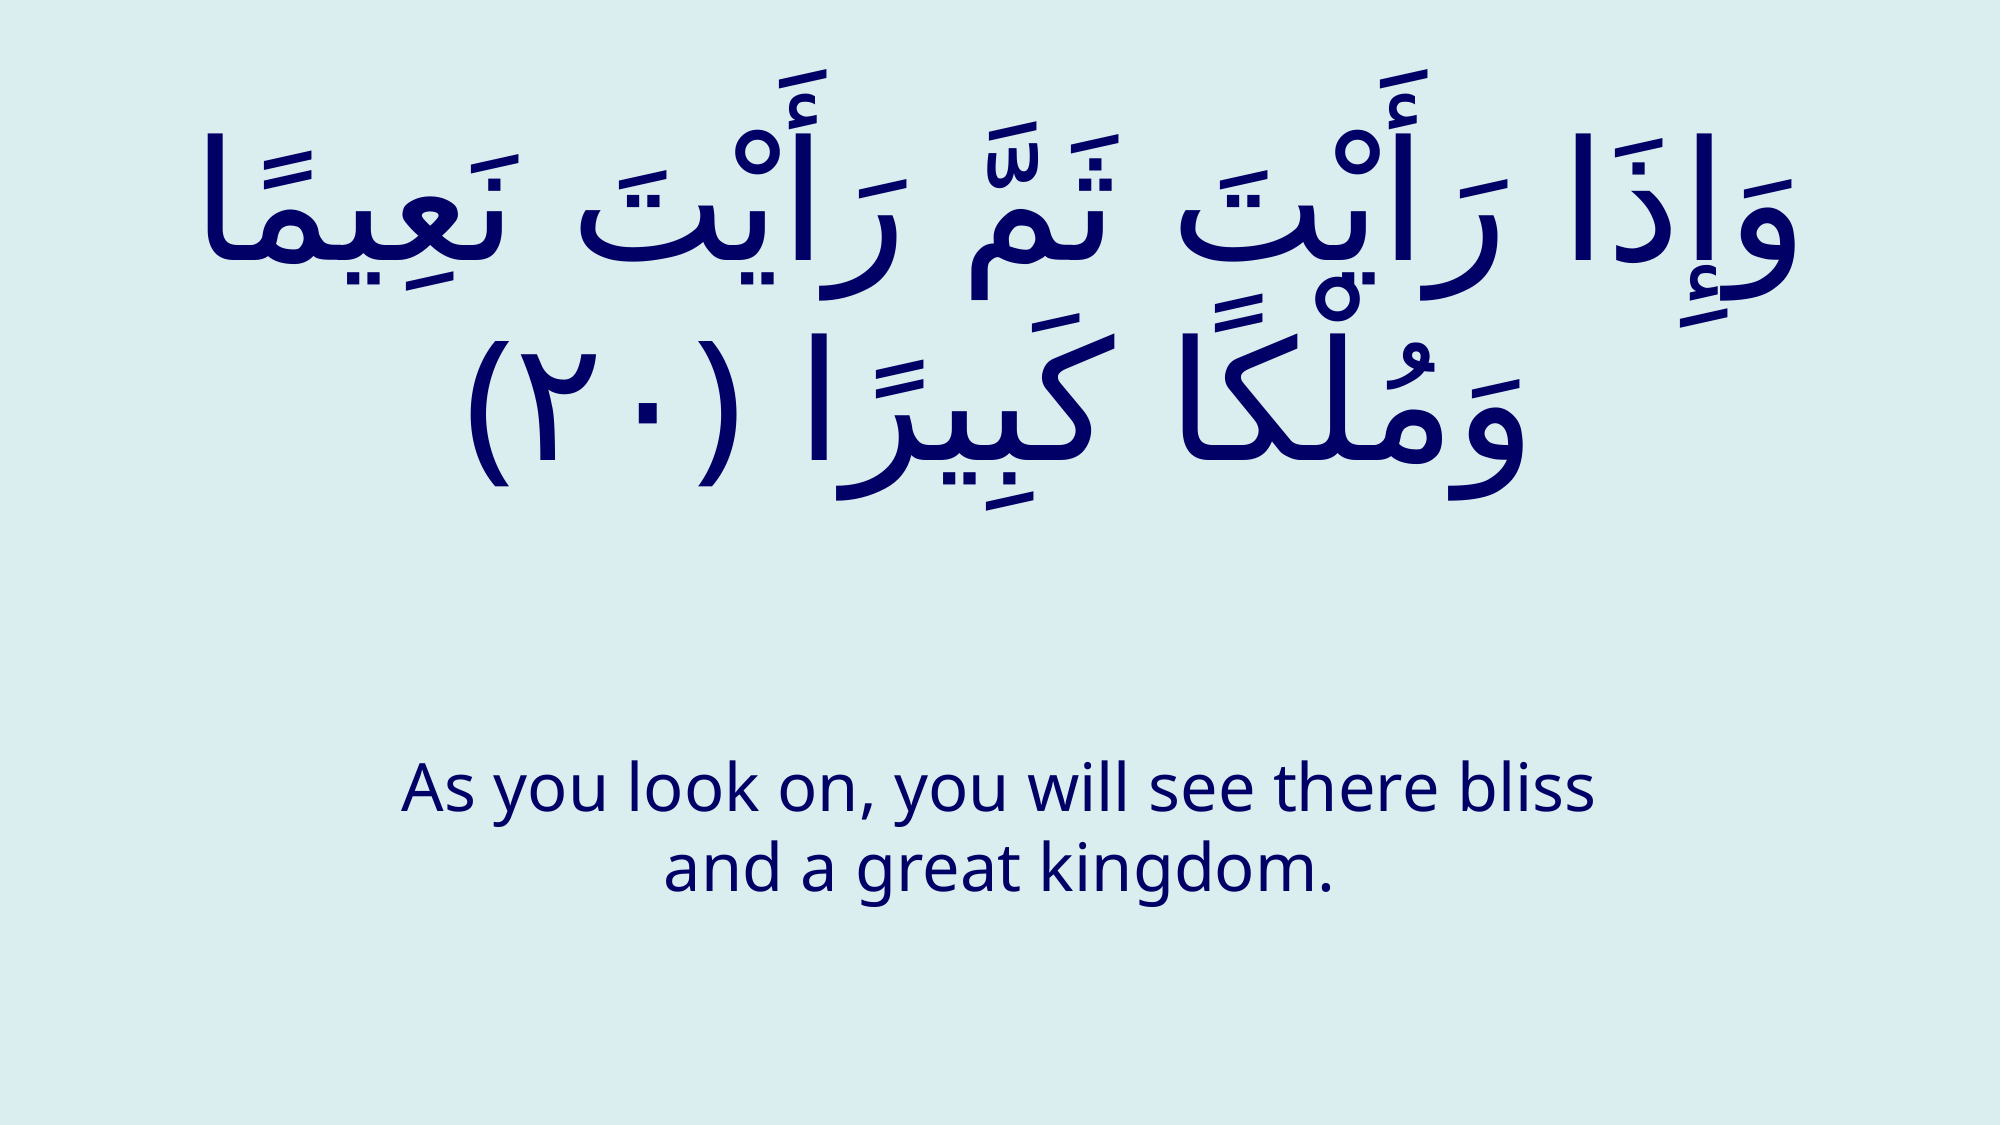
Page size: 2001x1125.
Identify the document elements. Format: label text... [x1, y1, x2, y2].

title وَإِذَا رَأَيْتَ ثَمَّ رَأَيْتَ نَعِيمًا وَمُلْكًا كَبِيرًا ‎﴿٢٠﴾‏ [0, 200, 2000, 388]
list As you look on, you will see there bliss and a great kingdom. [356, 737, 1644, 1050]
